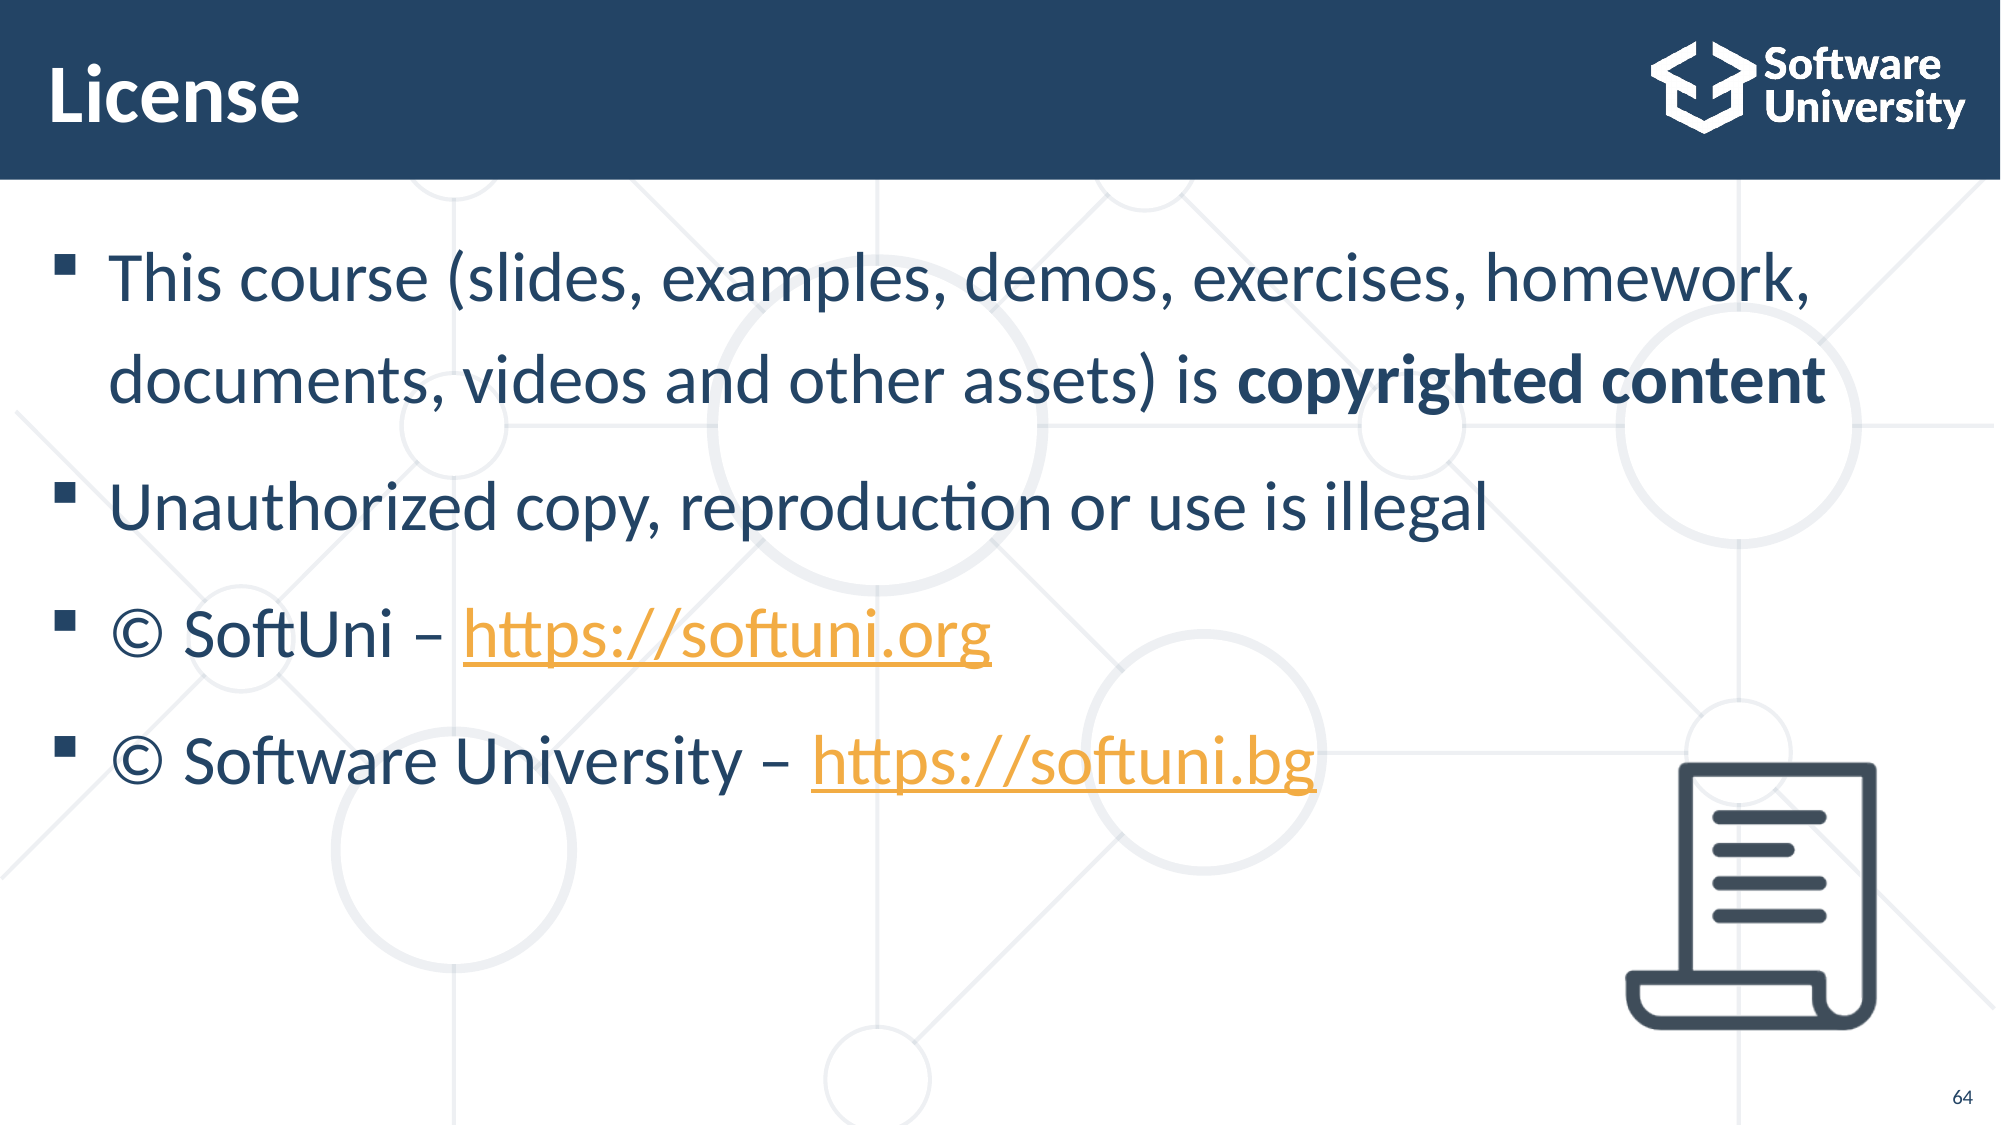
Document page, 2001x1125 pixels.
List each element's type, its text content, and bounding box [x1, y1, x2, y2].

list This course (slides, examples, demos, exercises, homework, documents, videos and other assets) is copyrighted content Unauthorized copy, reproduction or use is illegal © SoftUni – https://softuni.org © Software University – https://softuni.bg [31, 208, 1970, 1104]
slide_number 64 [1927, 1067, 1989, 1117]
picture [1651, 41, 1966, 134]
title License [31, 16, 1625, 162]
picture [1598, 728, 1916, 1065]
